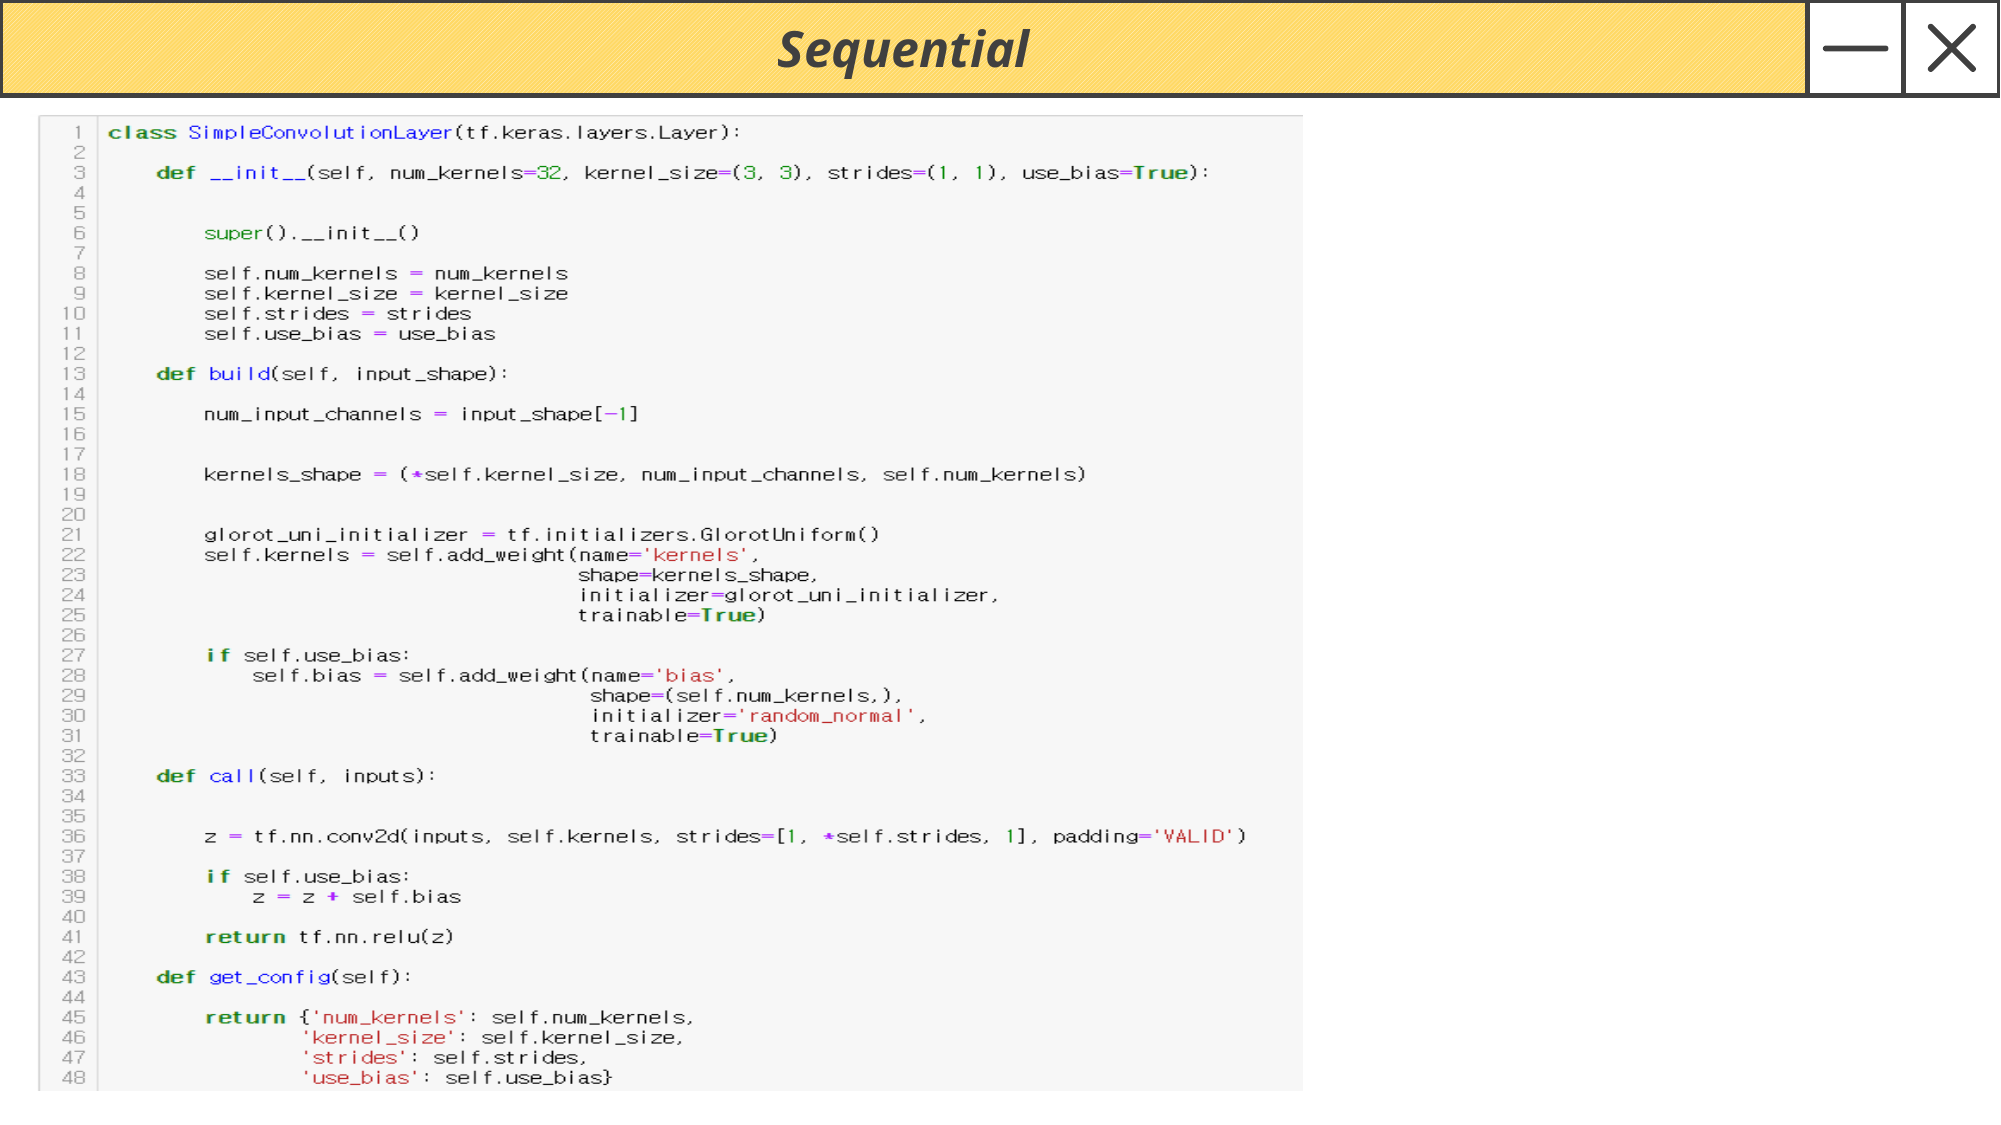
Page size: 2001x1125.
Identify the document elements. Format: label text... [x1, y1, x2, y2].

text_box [1807, 0, 2000, 96]
text_box Sequential [0, 0, 1805, 97]
picture [30, 114, 1303, 1091]
